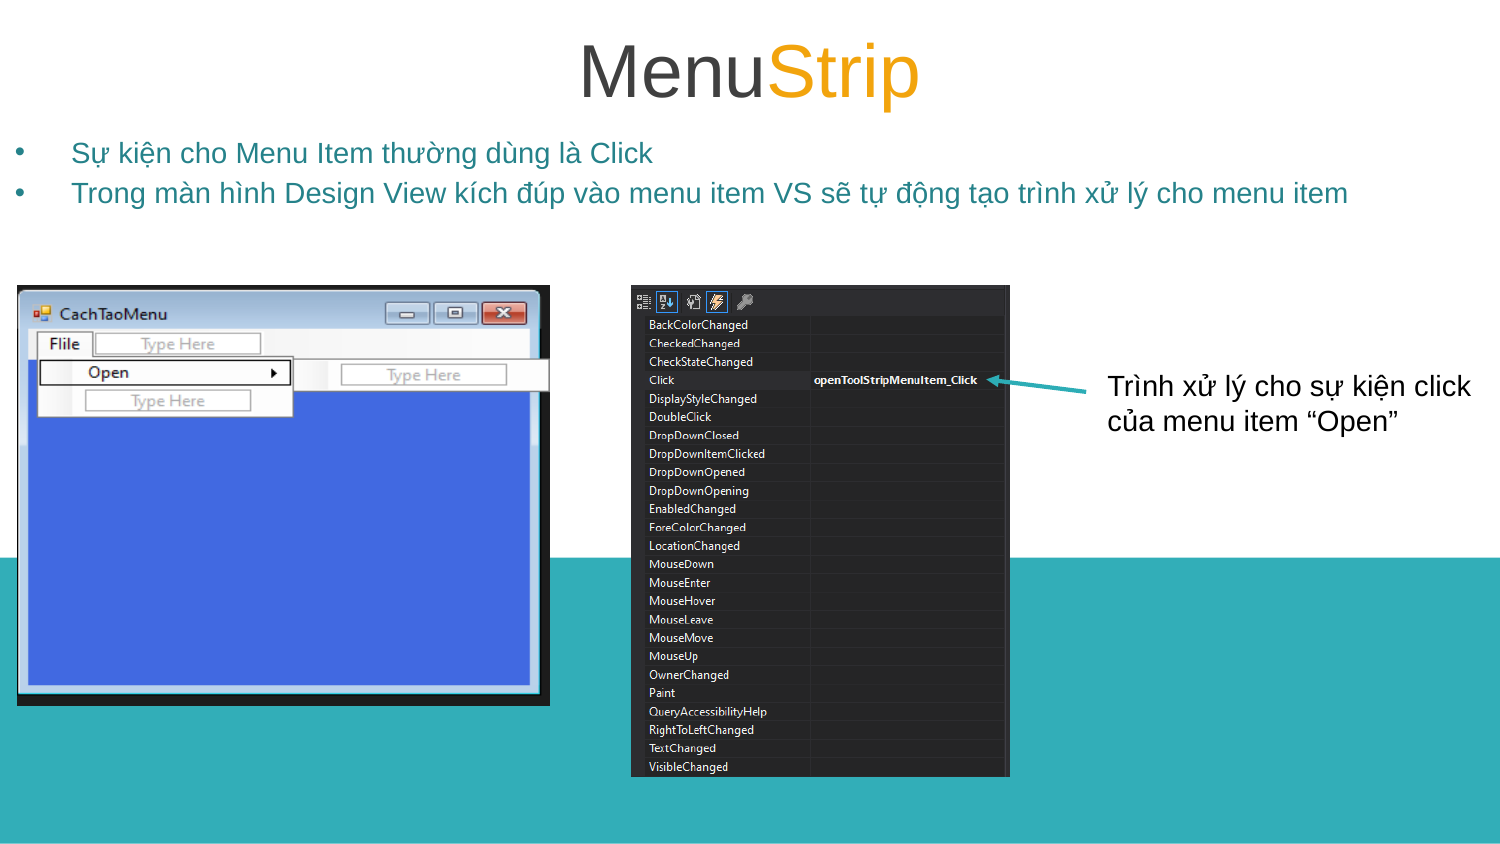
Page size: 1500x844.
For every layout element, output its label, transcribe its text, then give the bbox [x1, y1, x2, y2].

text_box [985, 379, 1087, 393]
text_box Trình xử lý cho sự kiện click của menu item “Open” [1092, 360, 1496, 445]
picture [631, 284, 1011, 777]
picture [17, 284, 550, 706]
text_box Sự kiện cho Menu Item thường dùng là Click Trong màn hình Design View kích đúp vào menu item VS sẽ tự động tạo trình xử lý cho menu item [0, 126, 1500, 236]
list MenuStrip [0, 20, 1500, 115]
